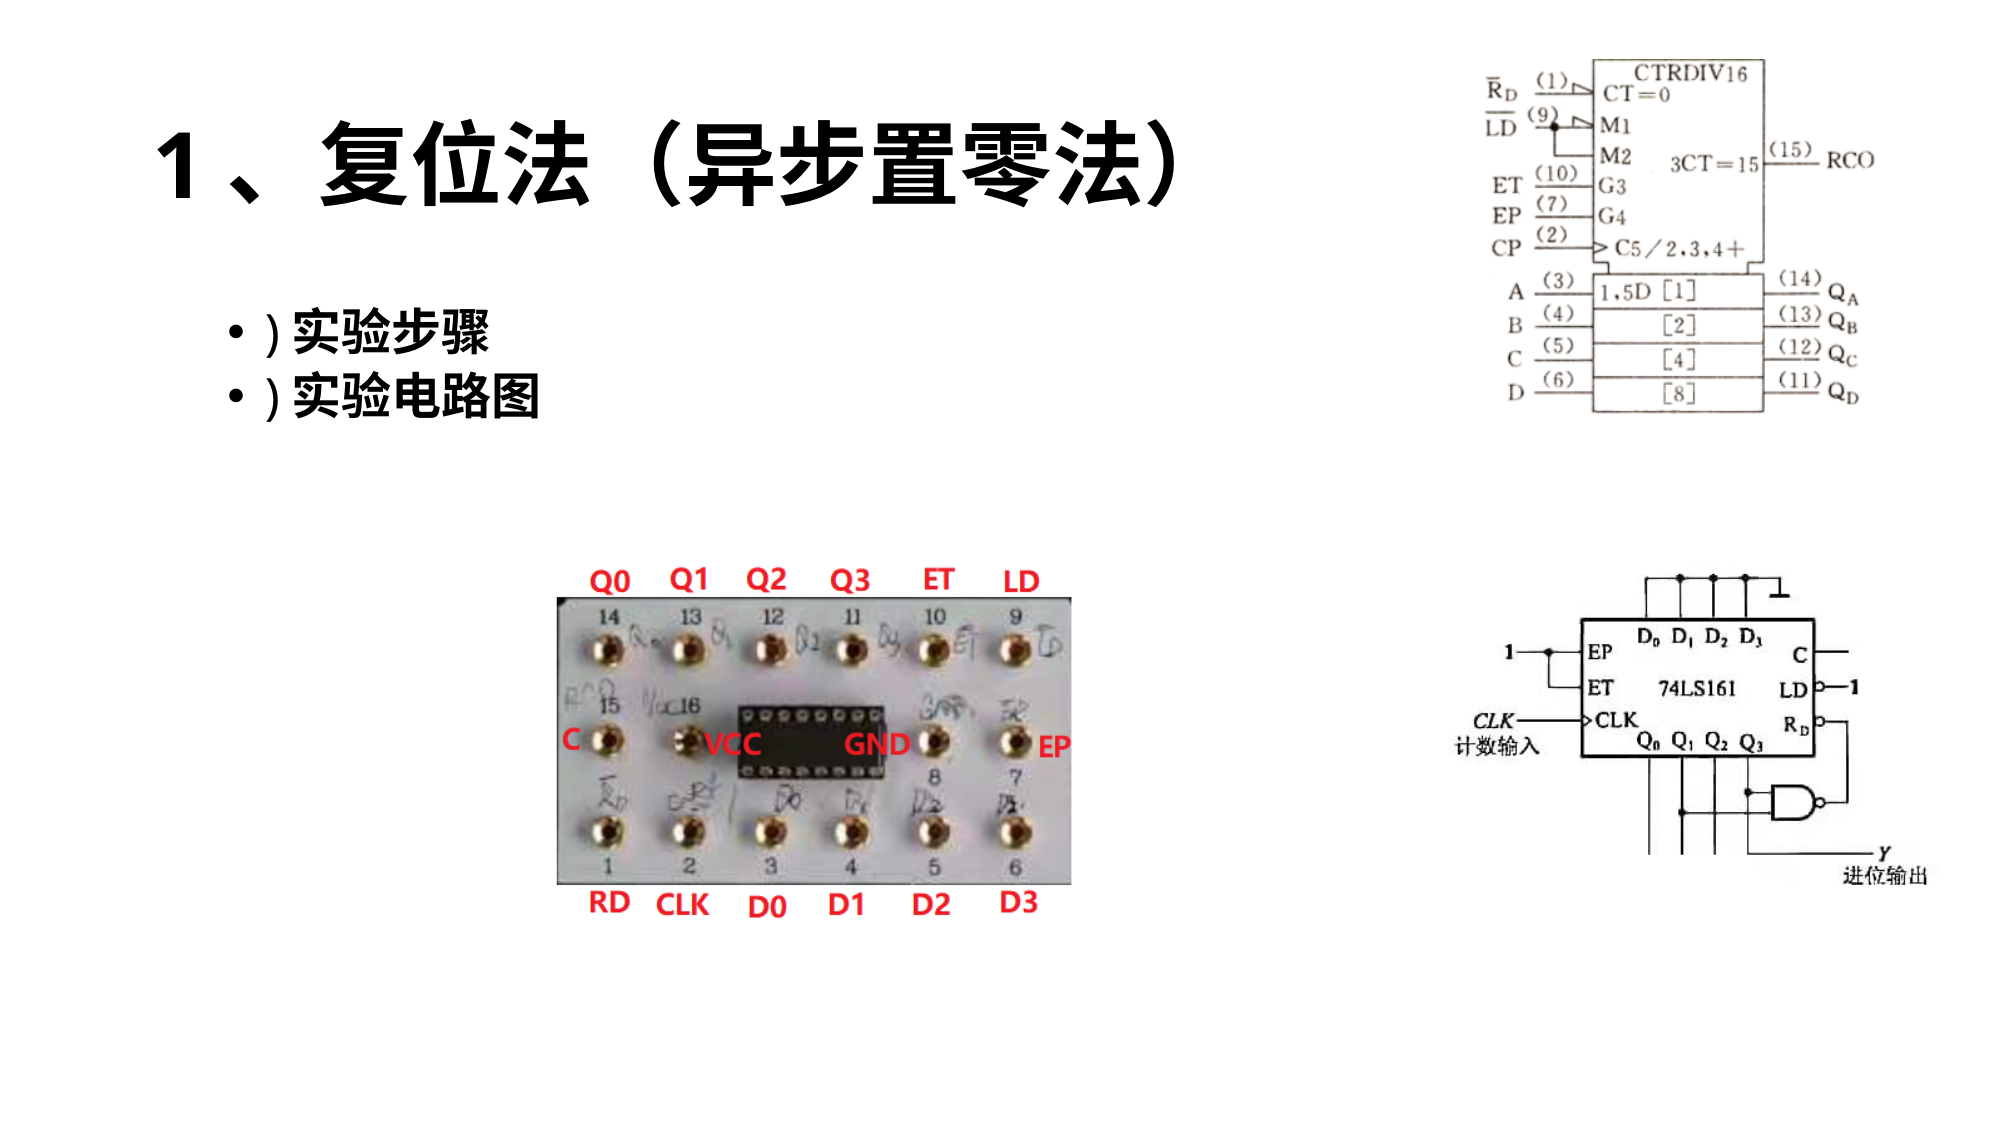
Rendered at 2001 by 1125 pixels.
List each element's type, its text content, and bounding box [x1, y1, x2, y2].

picture [1474, 59, 1899, 425]
picture [428, 466, 1208, 1014]
title 1、复位法（异步置零法） [137, 59, 1474, 278]
picture [1438, 564, 1959, 900]
list )实验步骤 )实验电路图 [137, 299, 1863, 1014]
